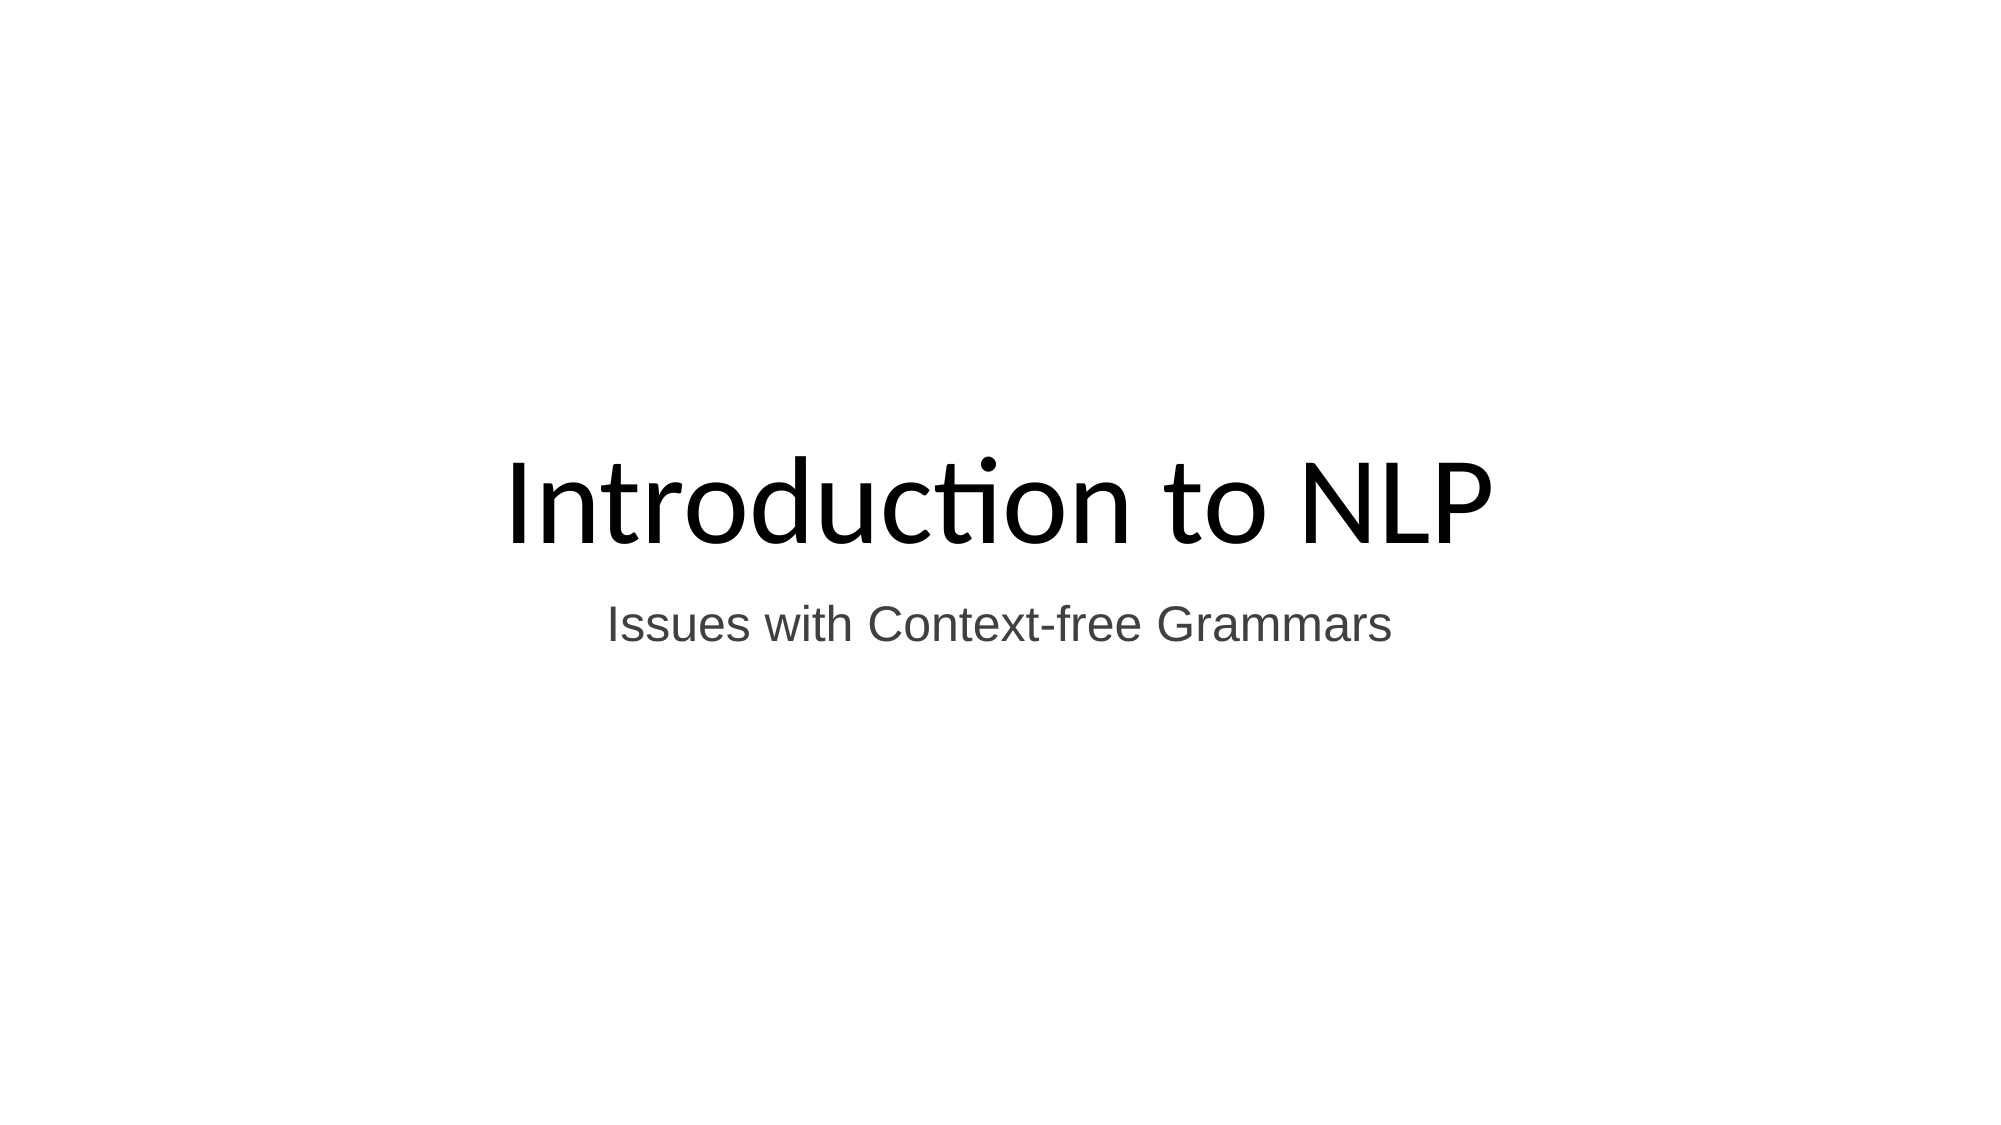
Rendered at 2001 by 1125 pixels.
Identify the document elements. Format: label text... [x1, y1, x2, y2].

title Introduction to NLP [249, 217, 1750, 576]
subtitle Issues with Context-free Grammars [249, 590, 1750, 863]
